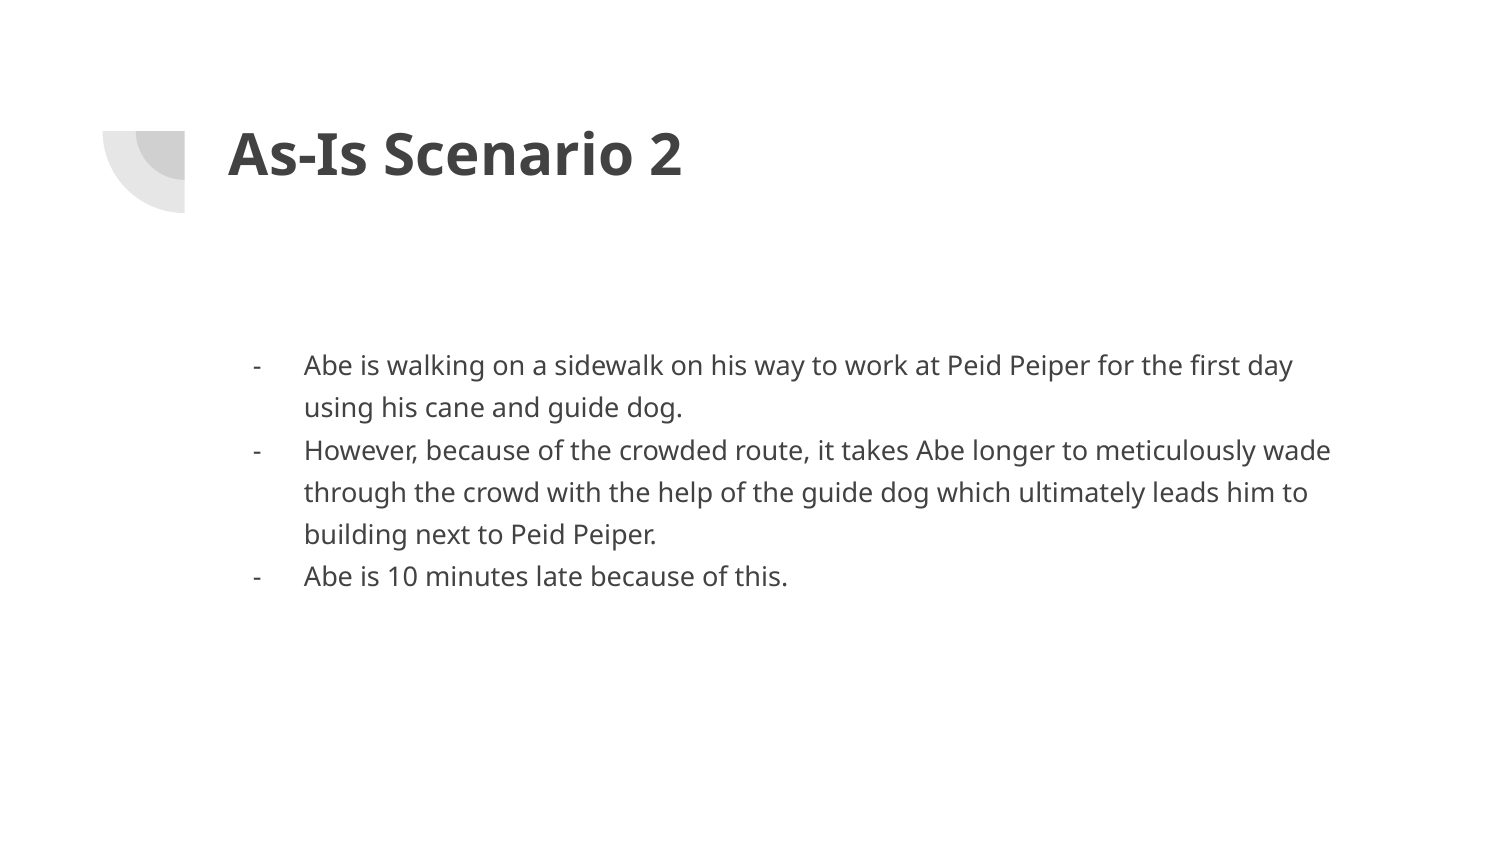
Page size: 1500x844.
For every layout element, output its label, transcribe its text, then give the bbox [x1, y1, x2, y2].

list Abe is walking on a sidewalk on his way to work at Peid Peiper for the first day using his cane and guide dog. However, because of the crowded route, it takes Abe longer to meticulously wade through the crowd with the help of the guide dog which ultimately leads him to building next to Peid Peiper. Abe is 10 minutes late because of this. [213, 326, 1368, 744]
title As-Is Scenario 2 [213, 98, 1368, 263]
